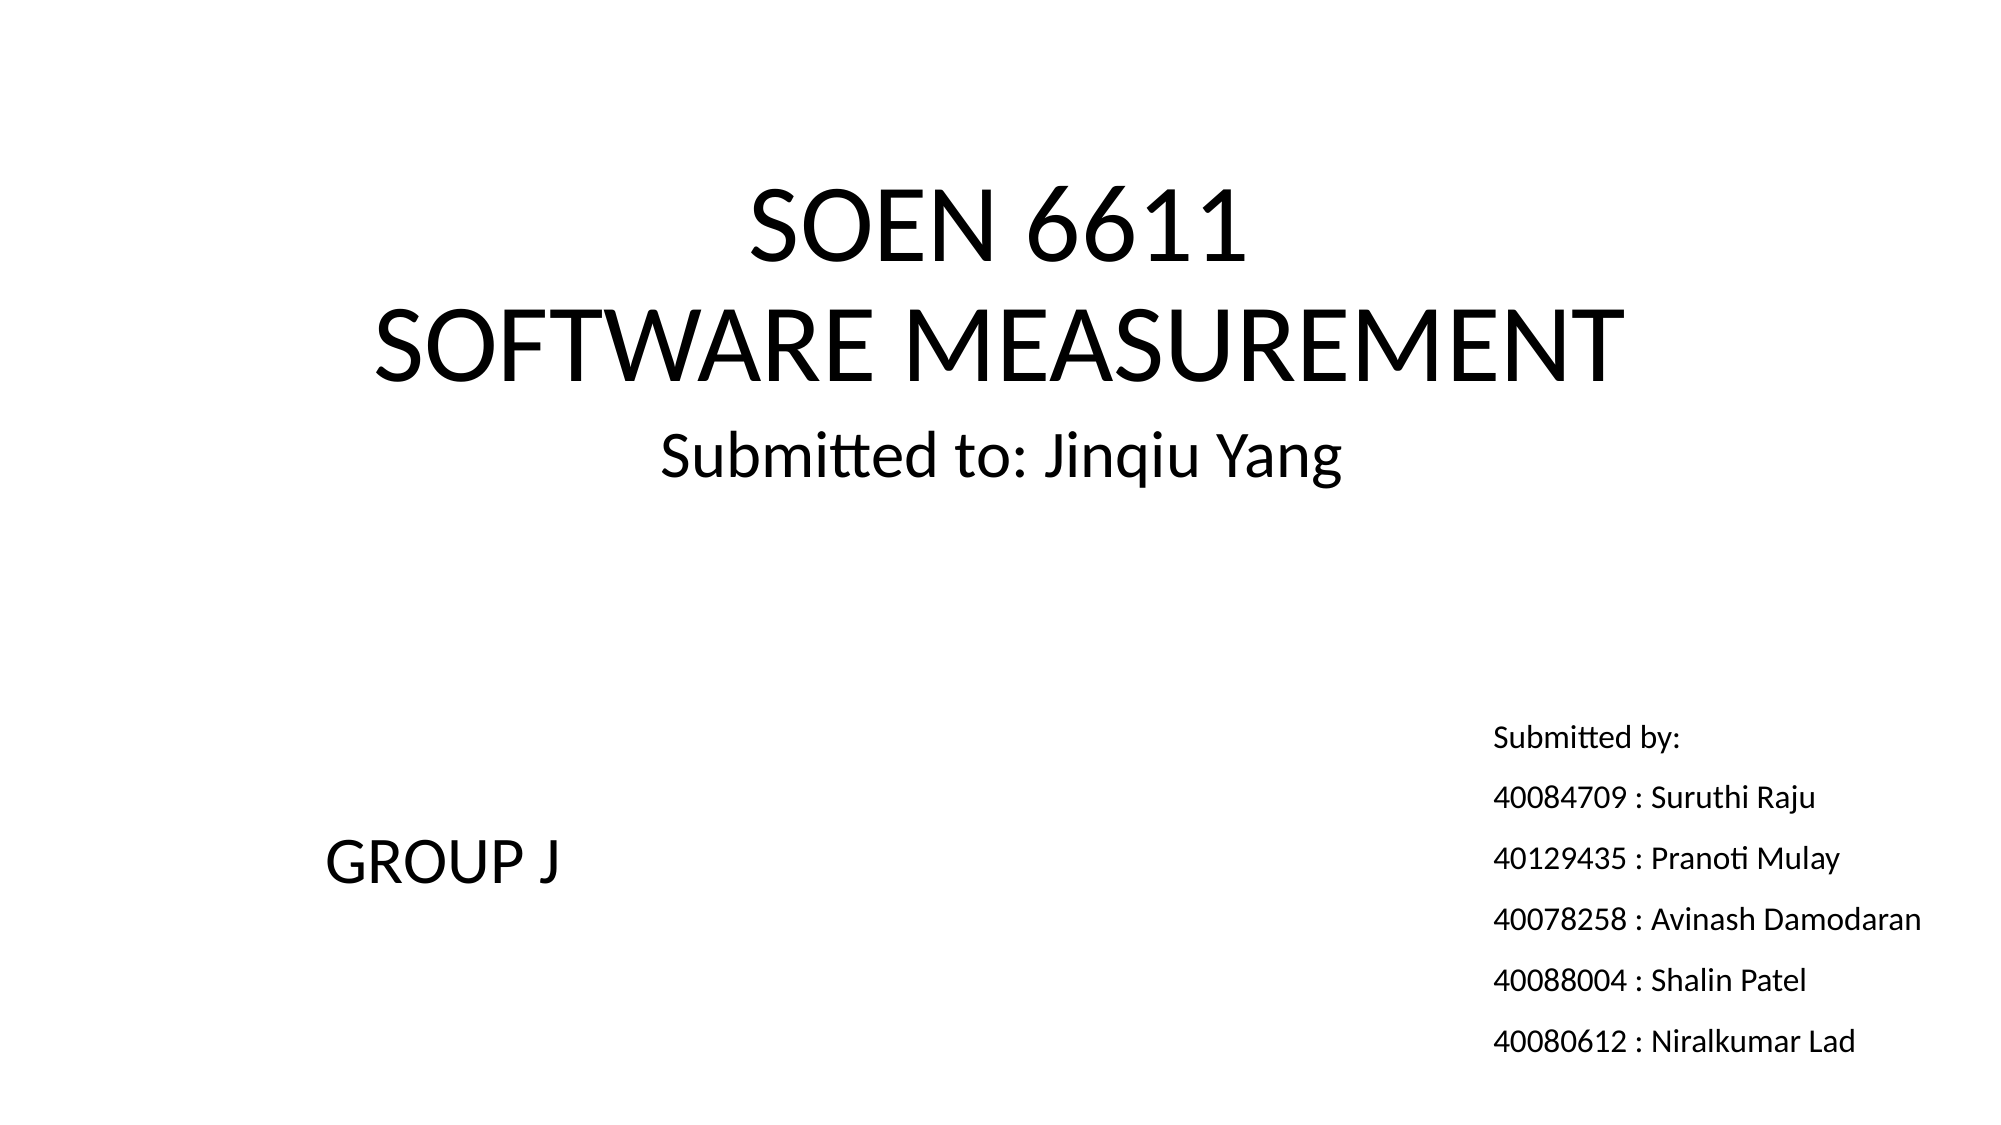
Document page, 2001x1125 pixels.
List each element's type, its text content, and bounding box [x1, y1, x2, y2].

text_box Submitted to: Jinqiu Yang [645, 412, 1416, 491]
text_box Submitted by: 40084709 : Suruthi Raju 40129435 : Pranoti Mulay 40078258 : Avinash Damodaran 40088004 : Shalin Patel 40080612 : Niralkumar Lad [1478, 711, 1979, 1079]
subtitle GROUP J [310, 818, 618, 896]
title SOEN 6611 SOFTWARE MEASUREMENT [0, 156, 2000, 413]
